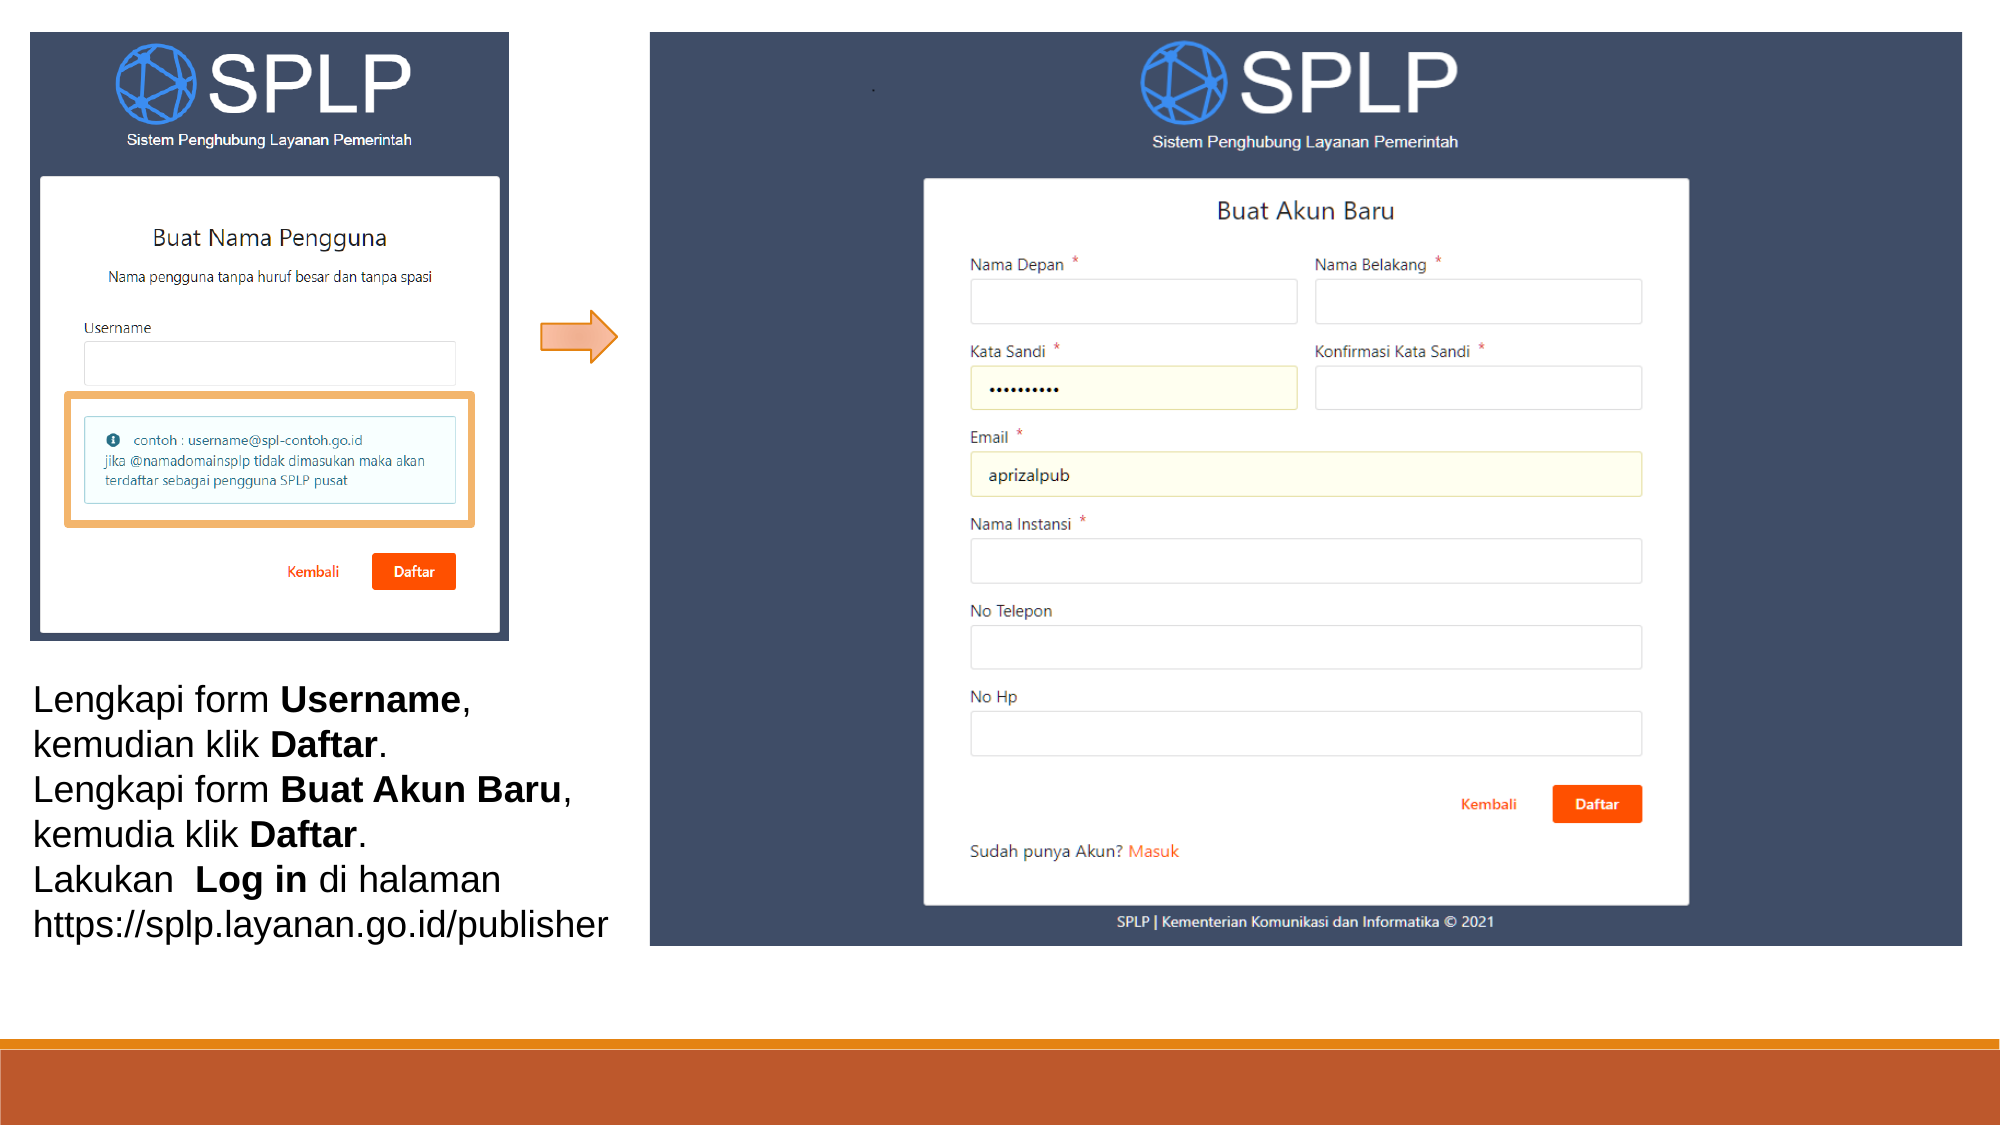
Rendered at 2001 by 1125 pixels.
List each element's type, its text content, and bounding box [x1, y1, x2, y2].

text_box Lengkapi form Username, kemudian klik Daftar. Lengkapi form Buat Akun Baru, kemudia klik Daftar. Lakukan Log in di halaman https://splp.layanan.go.id/publisher [18, 667, 638, 953]
text_box [540, 309, 618, 364]
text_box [649, 32, 1963, 947]
picture [30, 32, 510, 642]
